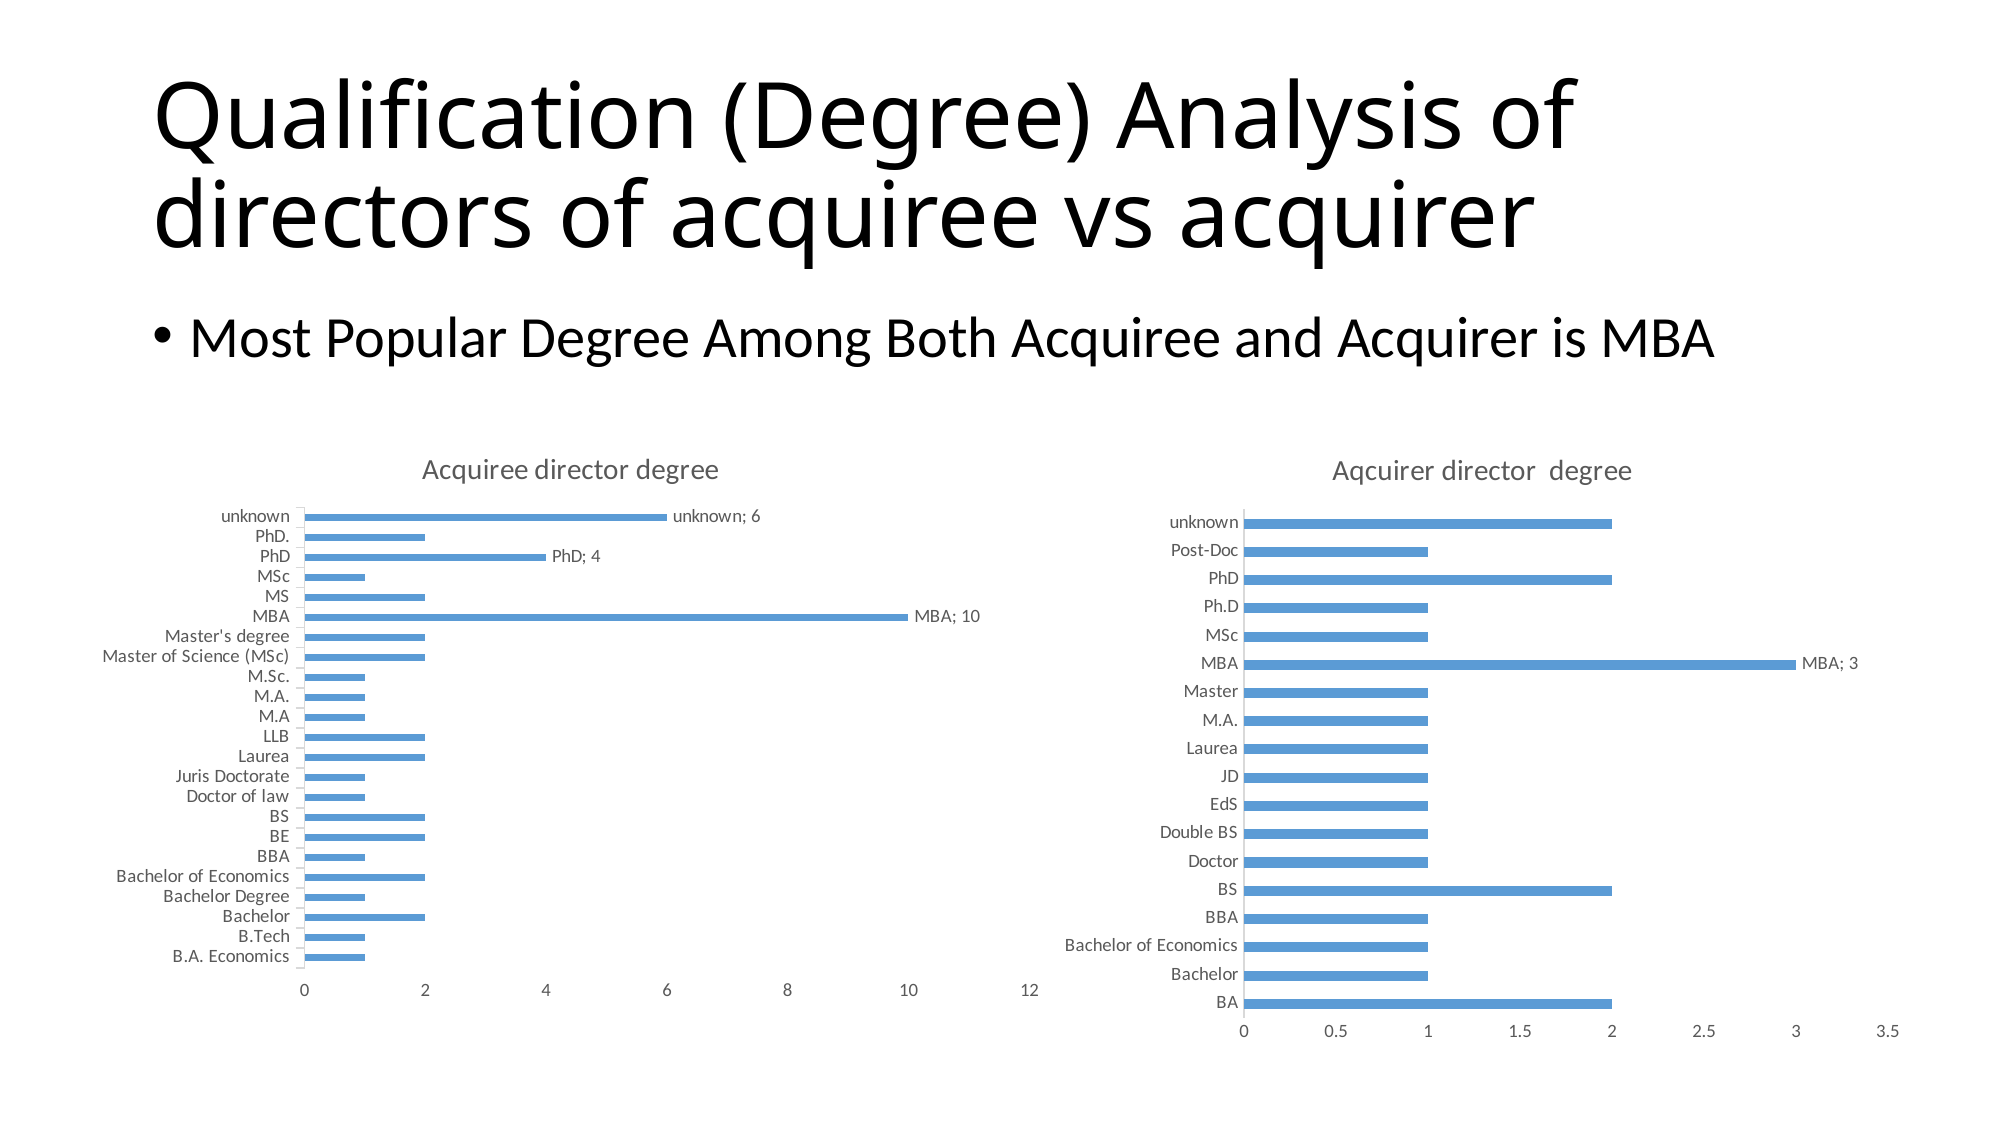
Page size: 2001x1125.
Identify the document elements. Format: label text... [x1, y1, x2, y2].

title Qualification (Degree) Analysis of directors of acquiree vs acquirer [137, 59, 1863, 278]
chart [82, 429, 1918, 1056]
list Most Popular Degree Among Both Acquiree and Acquirer is MBA [137, 299, 1863, 429]
